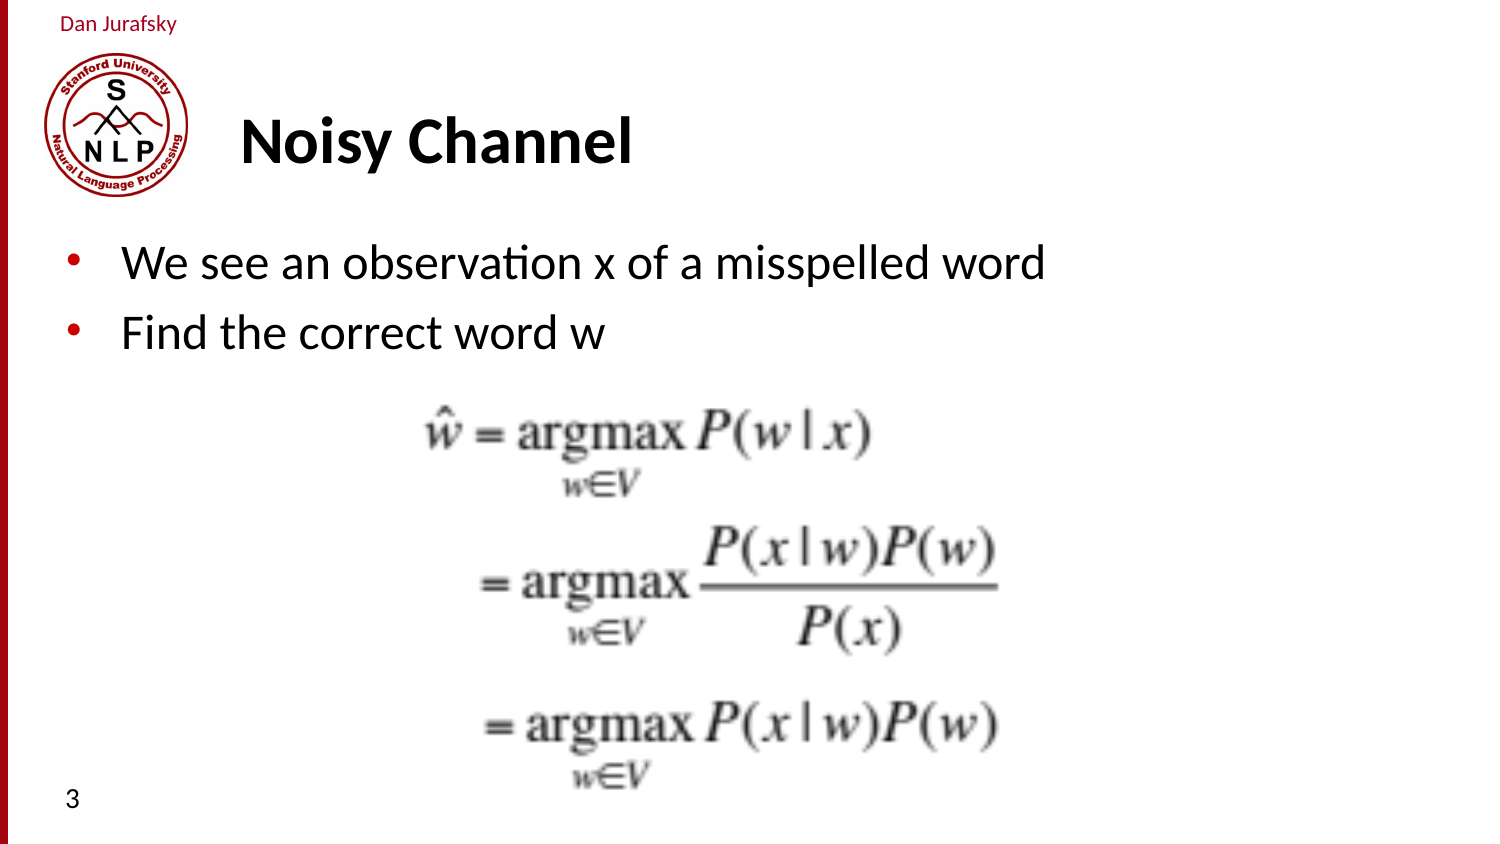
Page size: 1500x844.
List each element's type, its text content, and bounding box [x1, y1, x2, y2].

list We see an observation x of a misspelled word Find the correct word w [50, 221, 1450, 769]
title Noisy Channel [225, 62, 1450, 185]
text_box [477, 688, 1001, 798]
slide_number 3 [49, 771, 376, 829]
picture [44, 53, 188, 197]
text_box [417, 396, 879, 506]
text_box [474, 509, 1007, 665]
